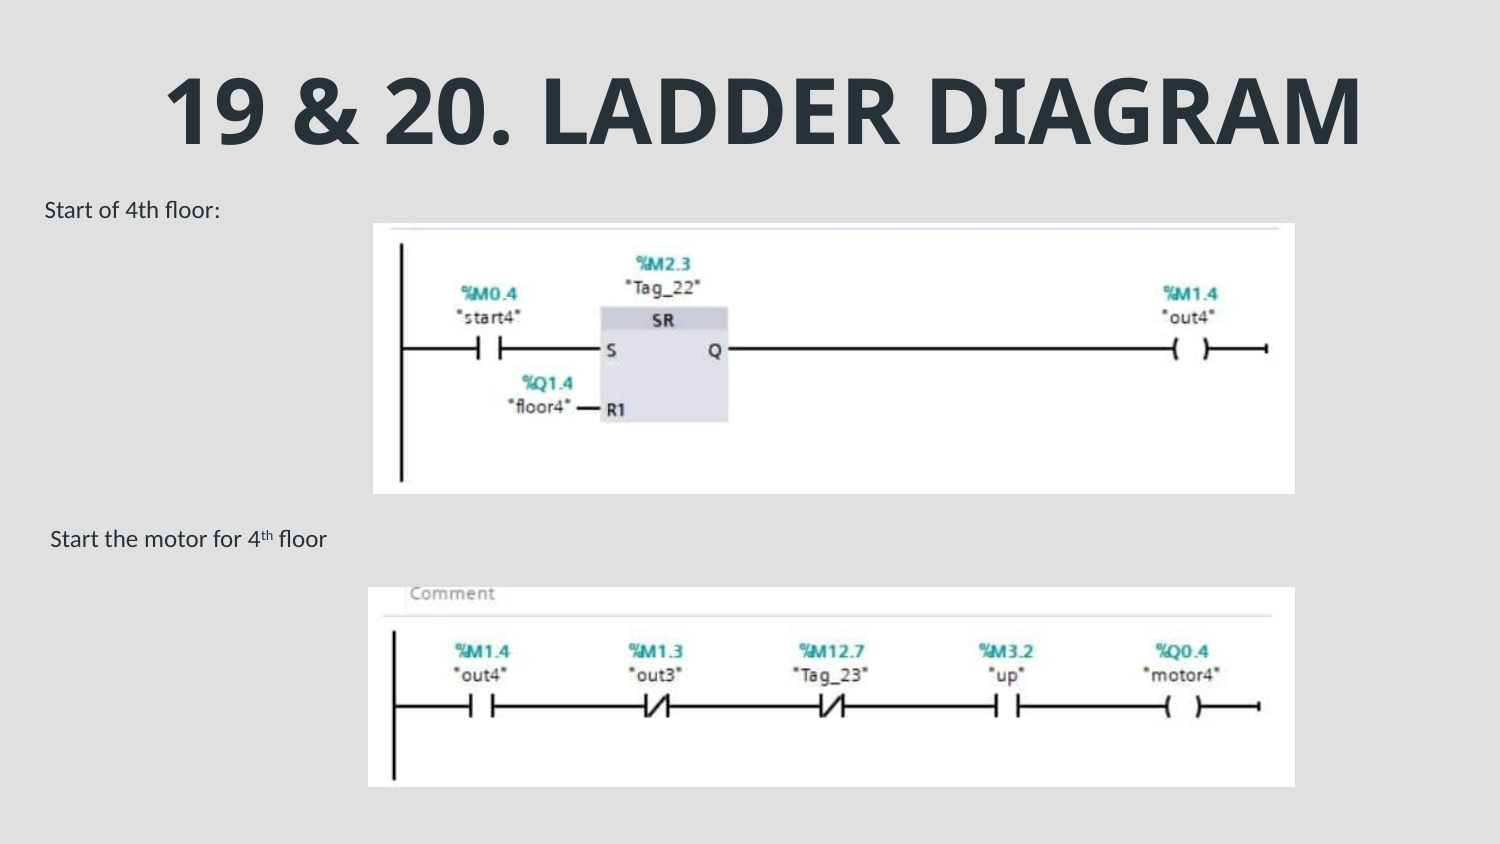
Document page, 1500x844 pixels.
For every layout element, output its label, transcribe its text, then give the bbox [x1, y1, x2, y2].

text_box 19 & 20. LADDER DIAGRAM [76, 0, 1383, 179]
list Start of 4th floor: Start the motor for 4th floor [4, 178, 1426, 756]
picture [368, 587, 1296, 787]
picture [373, 223, 1296, 495]
